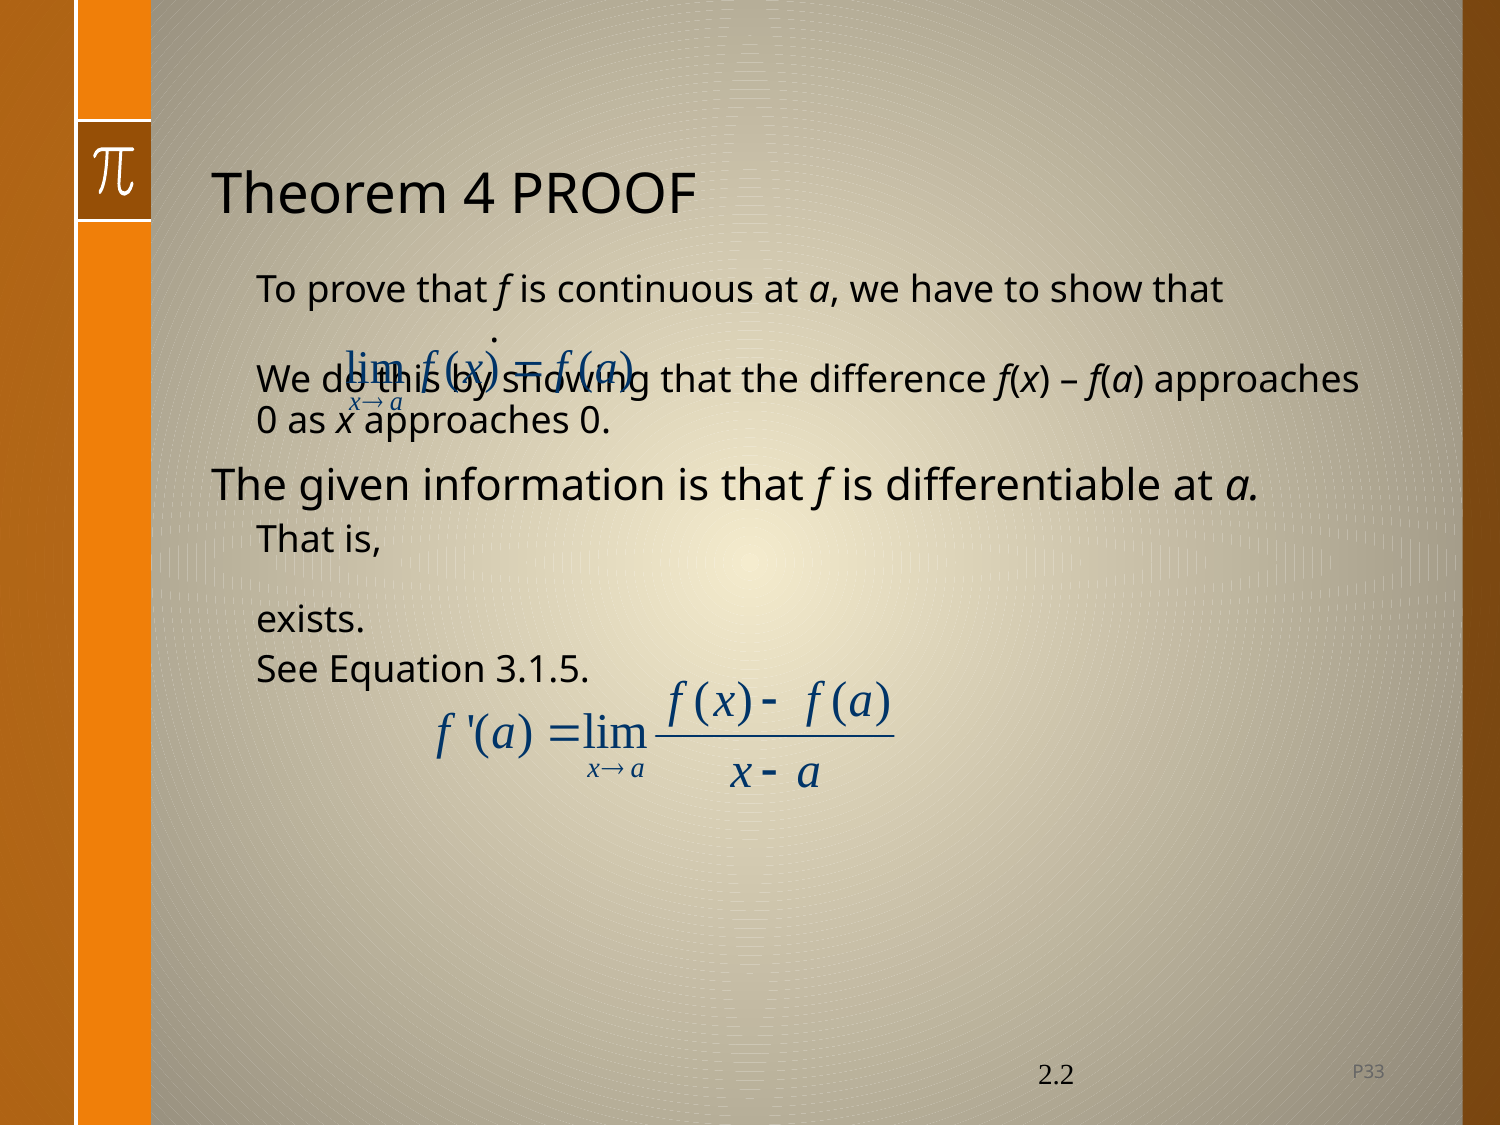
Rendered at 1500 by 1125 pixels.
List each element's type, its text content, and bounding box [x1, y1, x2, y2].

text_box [338, 336, 638, 420]
footer 2.2 [811, 1042, 1301, 1103]
list To prove that f is continuous at a, we have to show that . We do this by showing that the difference f(x) – f(a) approaches 0 as x approaches 0. The given information is that f is differentiable at a. That is, exists. See Equation 3.1.5. [196, 262, 1400, 1013]
title Theorem 4 PROOF [196, 29, 1400, 233]
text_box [419, 668, 901, 796]
slide_number P33 [1325, 1042, 1400, 1103]
